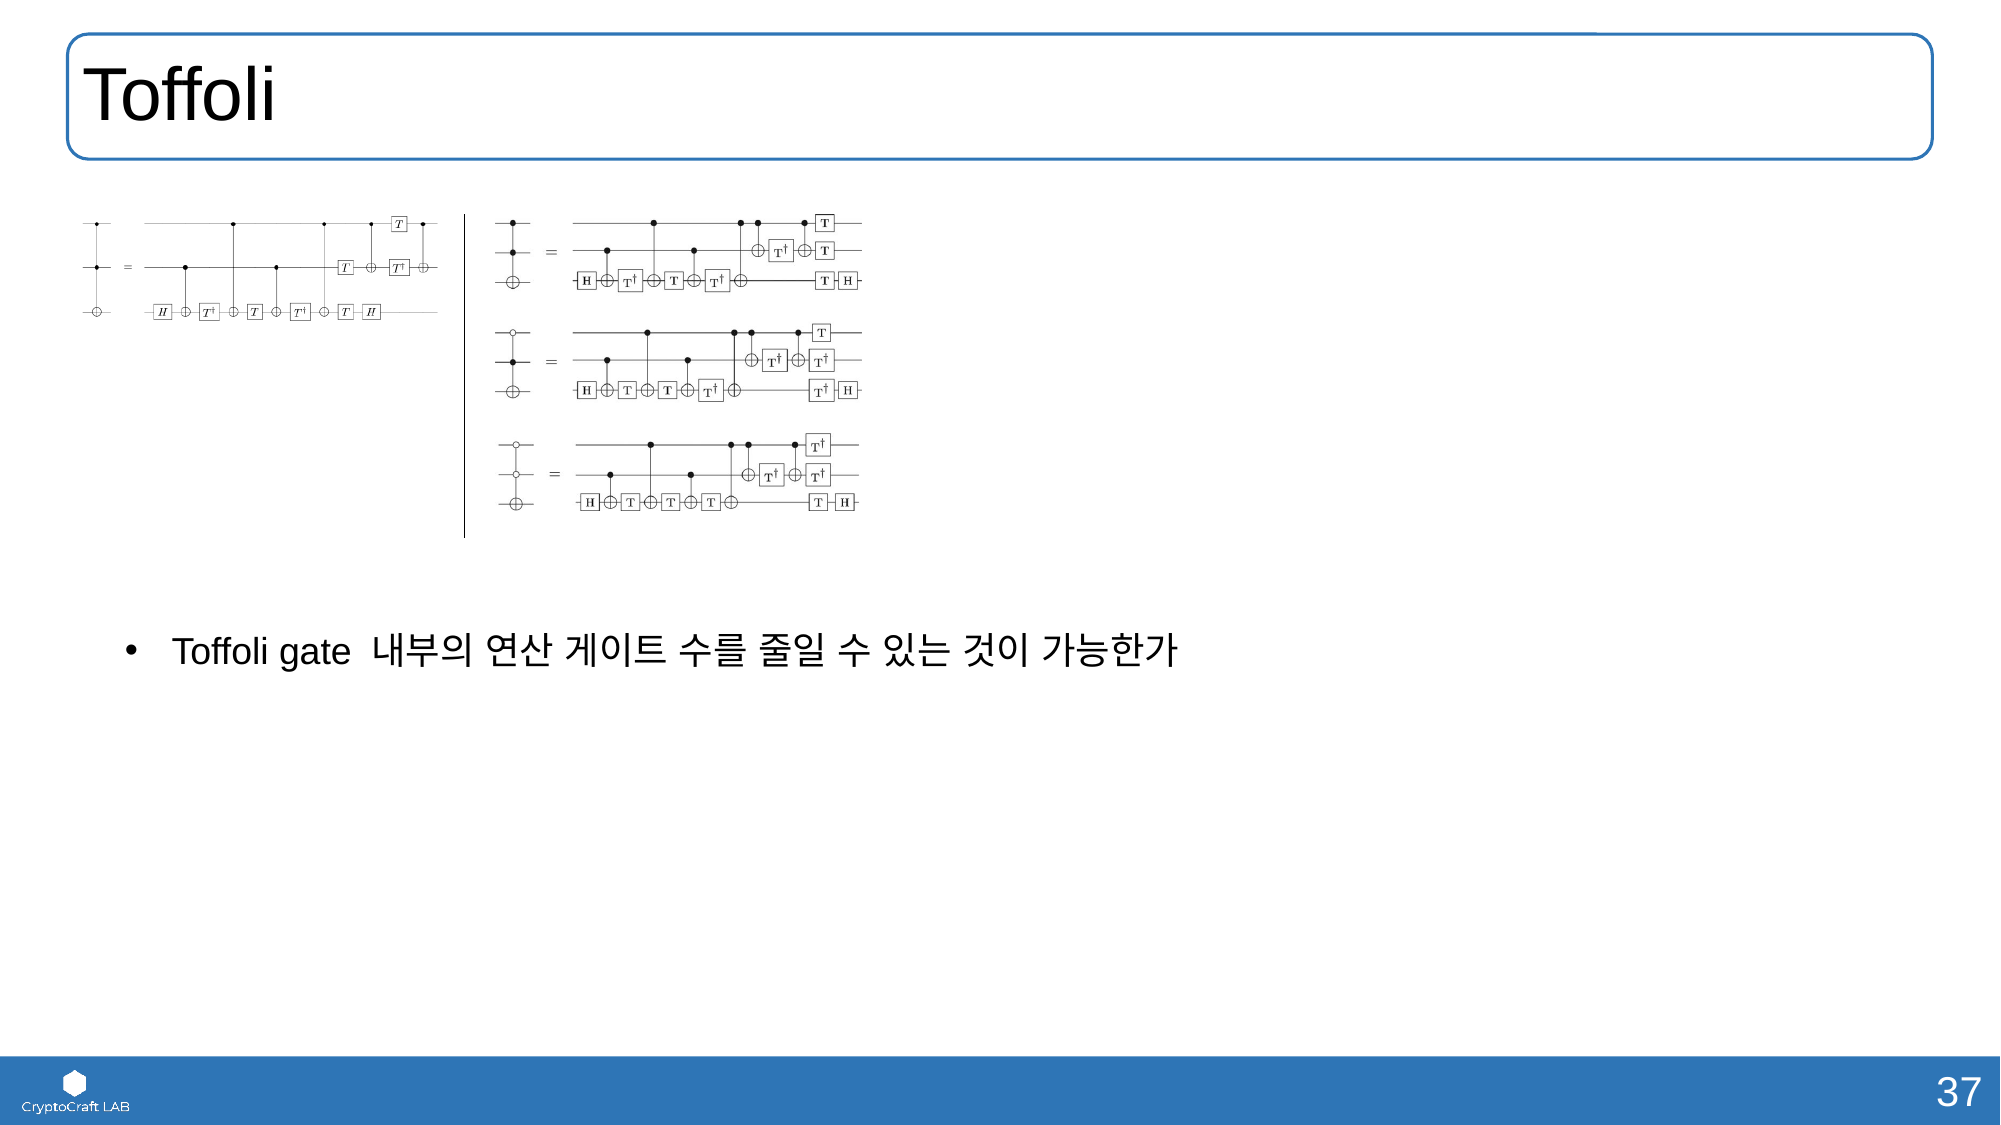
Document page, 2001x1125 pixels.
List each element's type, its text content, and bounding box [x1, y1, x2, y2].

title Toffoli [67, 34, 1933, 160]
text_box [77, 214, 862, 538]
text_box Toffoli gate 내부의 연산 게이트 수를 줄일 수 있는 것이 가능한가 [110, 619, 1195, 680]
picture [13, 1061, 138, 1123]
